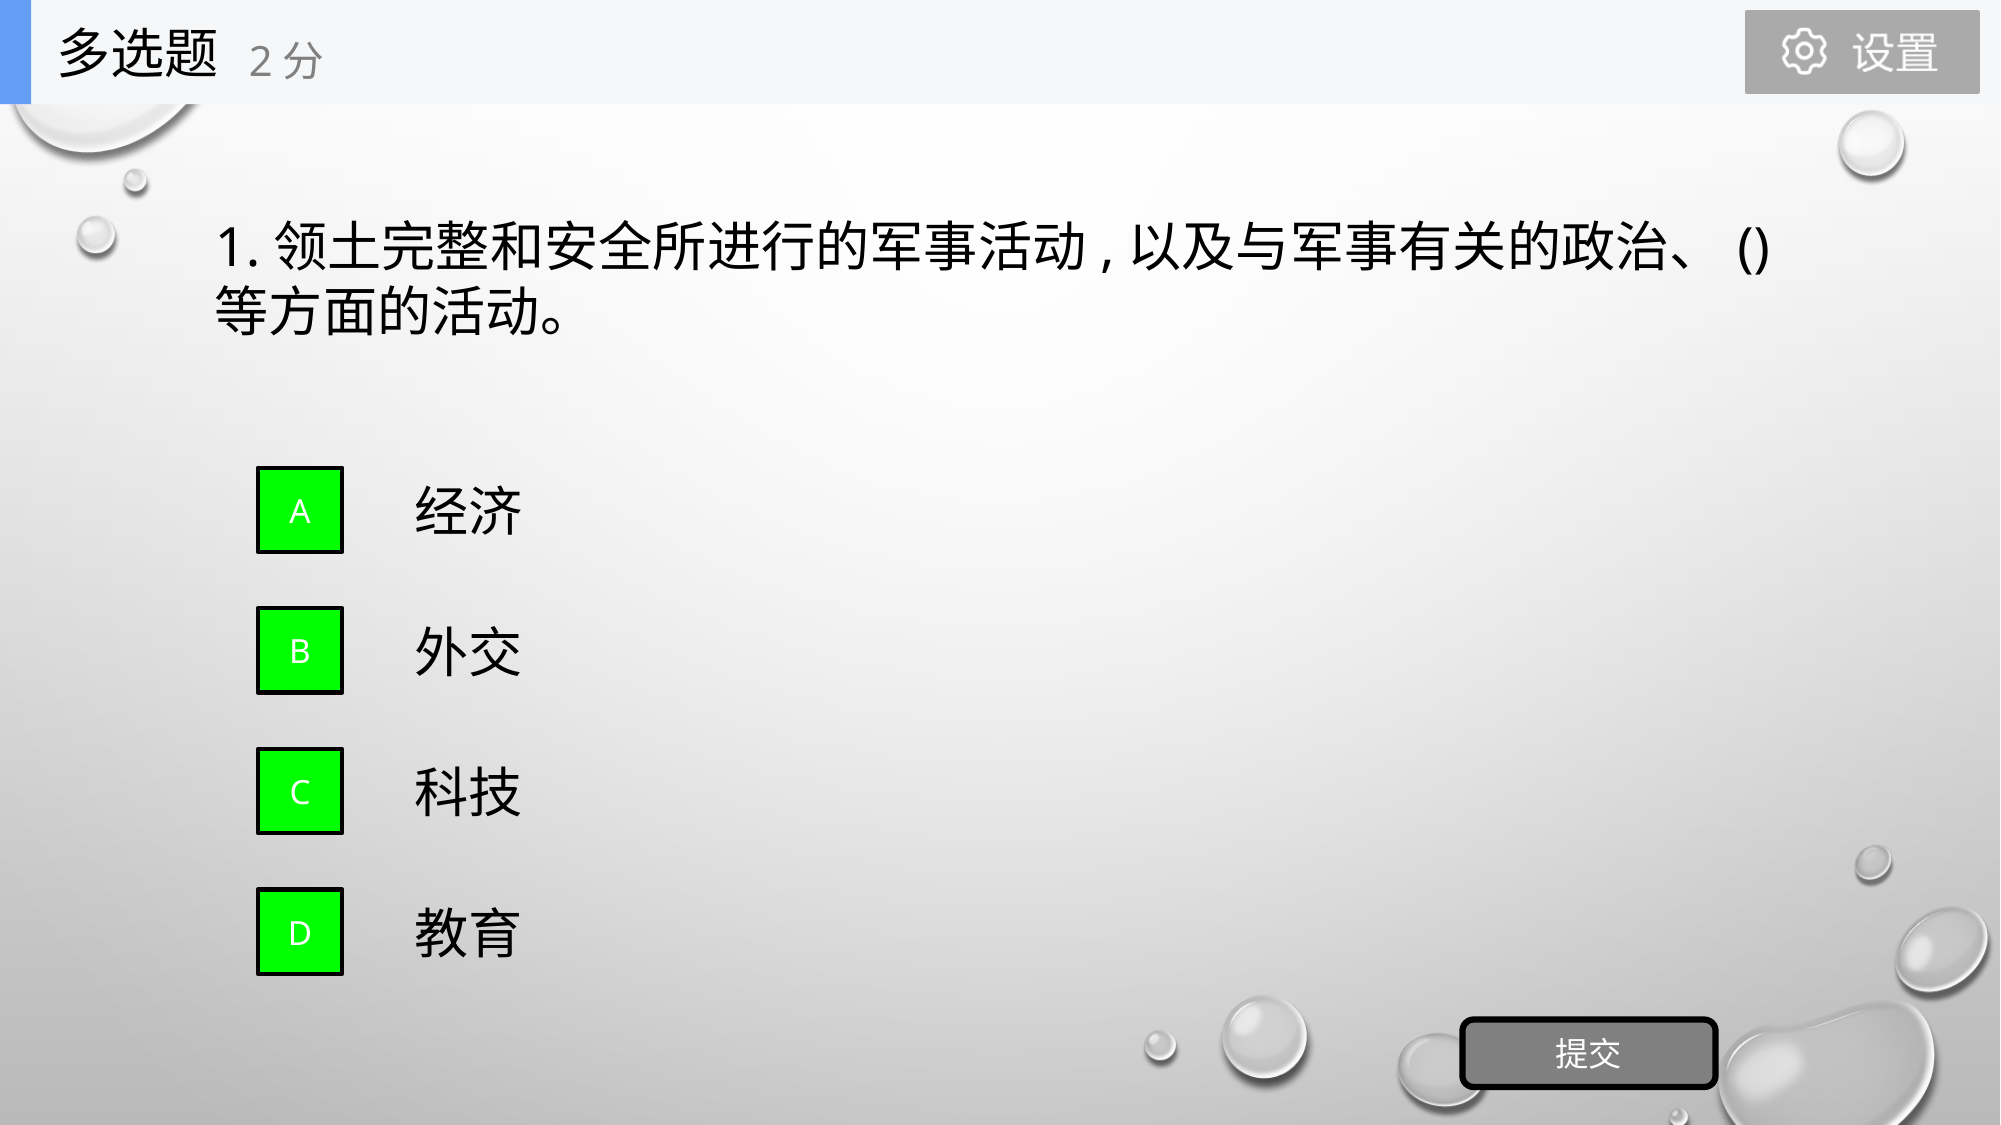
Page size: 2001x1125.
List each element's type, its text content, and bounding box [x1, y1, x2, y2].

text_box 科技 [399, 751, 555, 831]
text_box B [257, 607, 343, 694]
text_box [0, 0, 2000, 105]
picture [0, 105, 2000, 1125]
text_box 1.领土完整和安全所进行的军事活动,以及与军事有关的政治、()等方面的活动。 [200, 204, 1787, 350]
text_box 提交 [1461, 1018, 1717, 1089]
text_box 外交 [399, 610, 555, 691]
text_box 经济 [399, 469, 555, 550]
picture [1745, 10, 1980, 94]
text_box D [257, 888, 343, 975]
text_box A [257, 466, 343, 553]
text_box 教育 [399, 891, 555, 972]
text_box C [257, 748, 343, 834]
